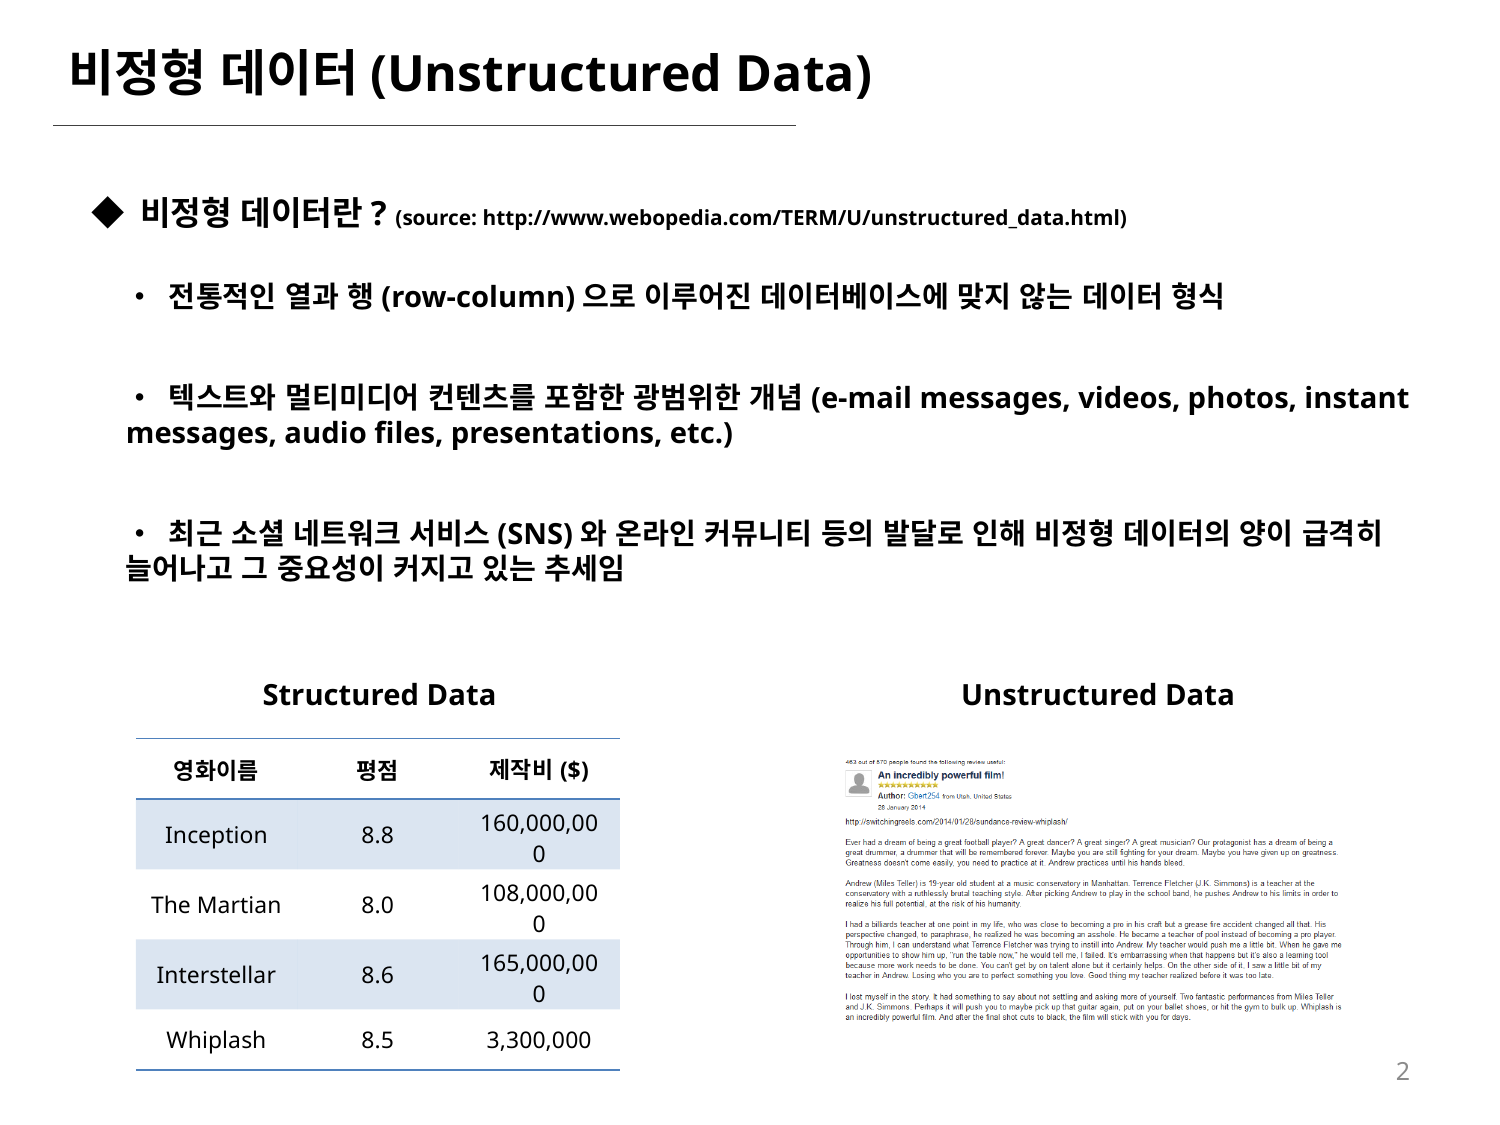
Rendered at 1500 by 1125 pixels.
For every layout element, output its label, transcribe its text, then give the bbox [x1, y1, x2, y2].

table_cell 3,300,000 [459, 1009, 620, 1069]
slide_number 2 [1074, 1042, 1425, 1103]
table_cell 160,000,000 [459, 800, 620, 869]
picture [844, 756, 1353, 1025]
text_box • 전통적인 열과 행(row-column)으로 이루어진 데이터베이스에 맞지 않는 데이터 형식 [111, 271, 1482, 321]
text_box 비정형 데이터(Unstructured Data) [53, 33, 888, 109]
text_box Structured Data [169, 668, 590, 719]
table_cell Interstellar [136, 939, 297, 1009]
table_cell The Martian [136, 869, 297, 939]
table_header 제작비($) [459, 739, 620, 798]
table_cell 108,000,000 [459, 869, 620, 939]
table_cell Whiplash [136, 1009, 297, 1069]
text_box • 텍스트와 멀티미디어 컨텐츠를 포함한 광범위한 개념(e-mail messages, videos, photos, instant messages, audio files, presentations, etc.) [111, 372, 1482, 457]
table_cell Inception [136, 800, 297, 869]
text_box • 최근 소셜 네트워크 서비스(SNS)와 온라인 커뮤니티 등의 발달로 인해 비정형 데이터의 양이 급격히 늘어나고 그 중요성이 커지고 있는 추세임 [111, 508, 1482, 593]
text_box ◆ 비정형 데이터란? (source: http://www.webopedia.com/TERM/U/unstructured_data.html) [76, 184, 1447, 240]
table_cell 8.0 [297, 869, 459, 939]
table_cell 8.6 [297, 939, 459, 1009]
table_cell 165,000,000 [459, 939, 620, 1009]
table_cell 8.8 [297, 800, 459, 869]
text_box Unstructured Data [887, 668, 1309, 719]
table_cell 8.5 [297, 1009, 459, 1069]
table_header 영화이름 [136, 739, 297, 798]
table_header 평점 [297, 739, 459, 798]
